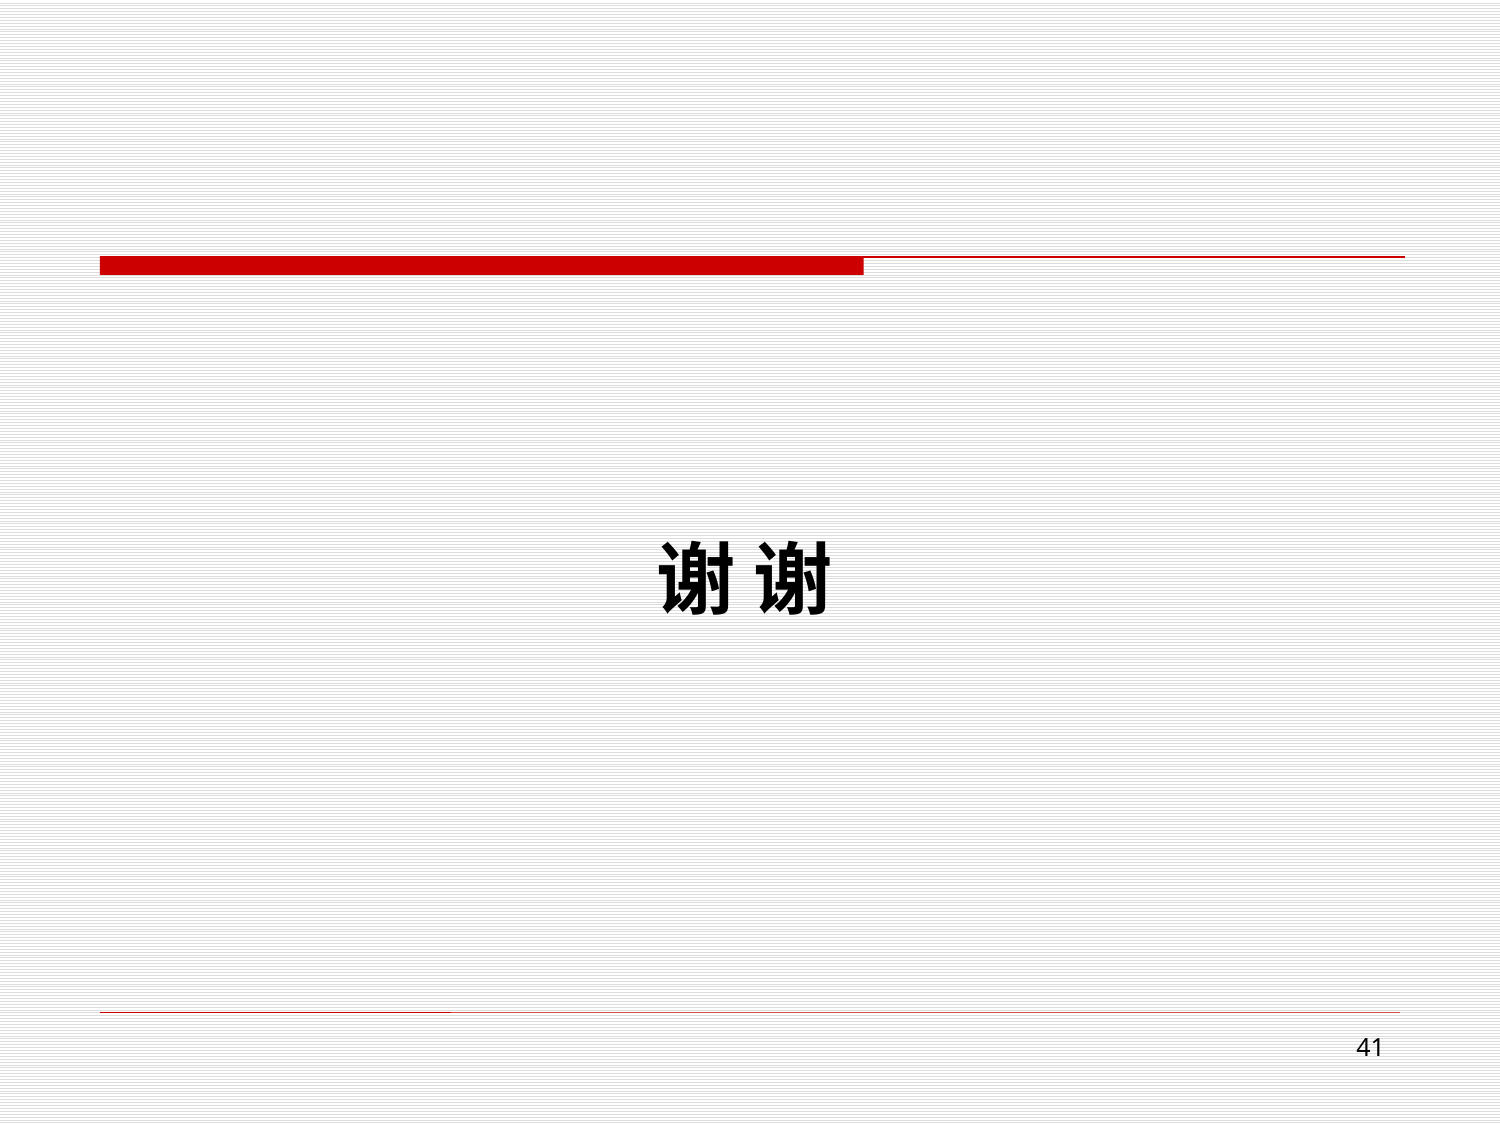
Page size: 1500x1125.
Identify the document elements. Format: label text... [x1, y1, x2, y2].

slide_number 41 [1074, 1024, 1401, 1103]
title 谢 谢 [88, 432, 1401, 633]
